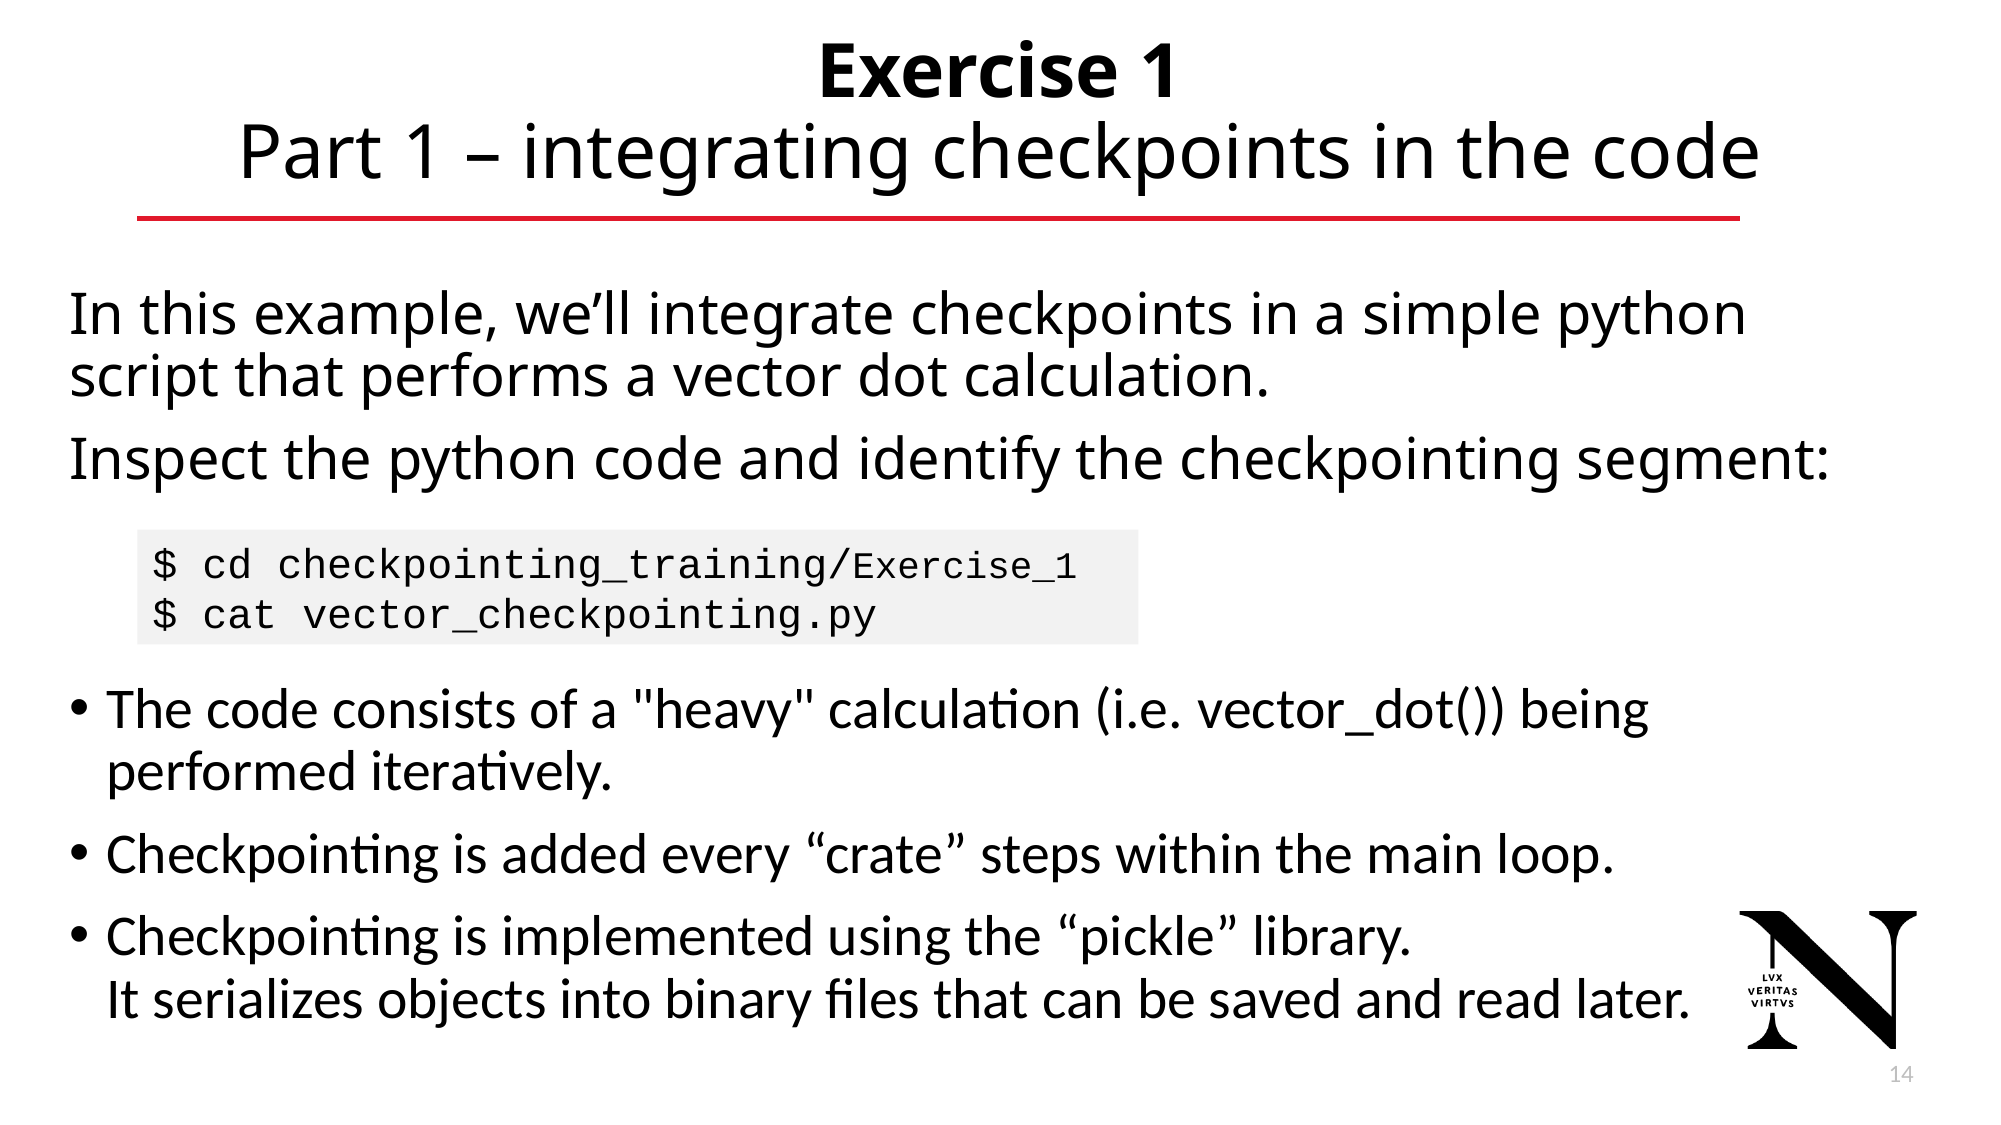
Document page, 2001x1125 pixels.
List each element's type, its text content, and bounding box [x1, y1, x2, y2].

text_box $ cd checkpointing_training/Exercise_1 $ cat vector_checkpointing.py [137, 529, 1139, 645]
list In this example, we’ll integrate checkpoints in a simple python script that performs a vector dot calculation. Inspect the python code and identify the checkpointing segment: The code consists of a "heavy" calculation (i.e. vector_dot()) being performed iteratively. Checkpointing is added every “crate” steps within the main loop. Checkpointing is implemented using the “pickle” library. It serializes objects into binary files that can be saved and read later. [54, 277, 1863, 1103]
slide_number 14 [1479, 1042, 1930, 1103]
title Exercise 1 Part 1 – integrating checkpoints in the code [137, 4, 1863, 222]
